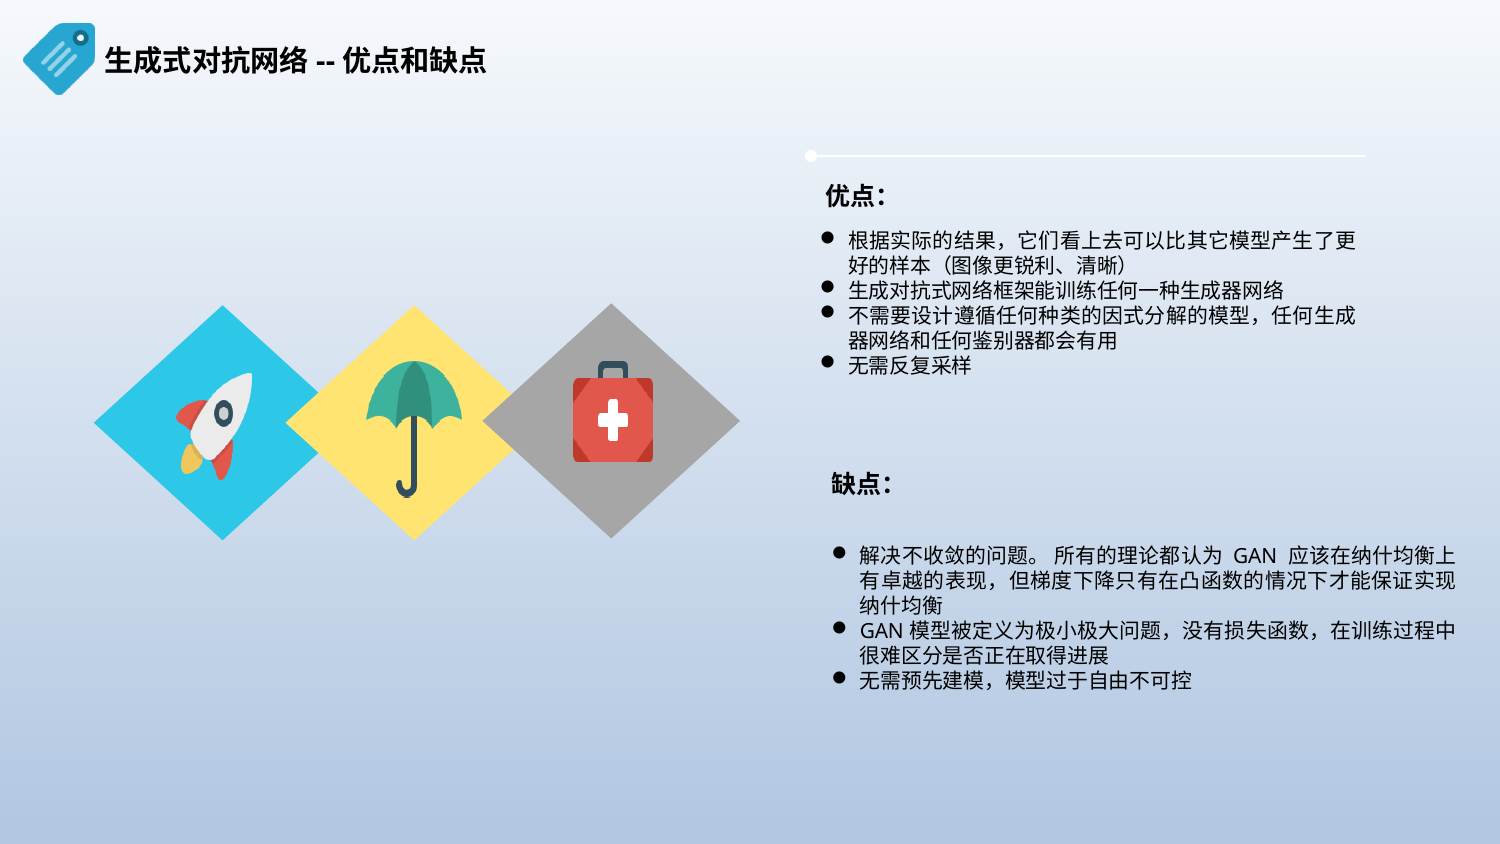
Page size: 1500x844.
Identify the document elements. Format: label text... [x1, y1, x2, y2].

picture [23, 23, 95, 95]
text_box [93, 303, 741, 541]
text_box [816, 461, 1472, 703]
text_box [790, 107, 1371, 542]
text_box 生成式对抗网络--优点和缺点 [99, 35, 504, 85]
